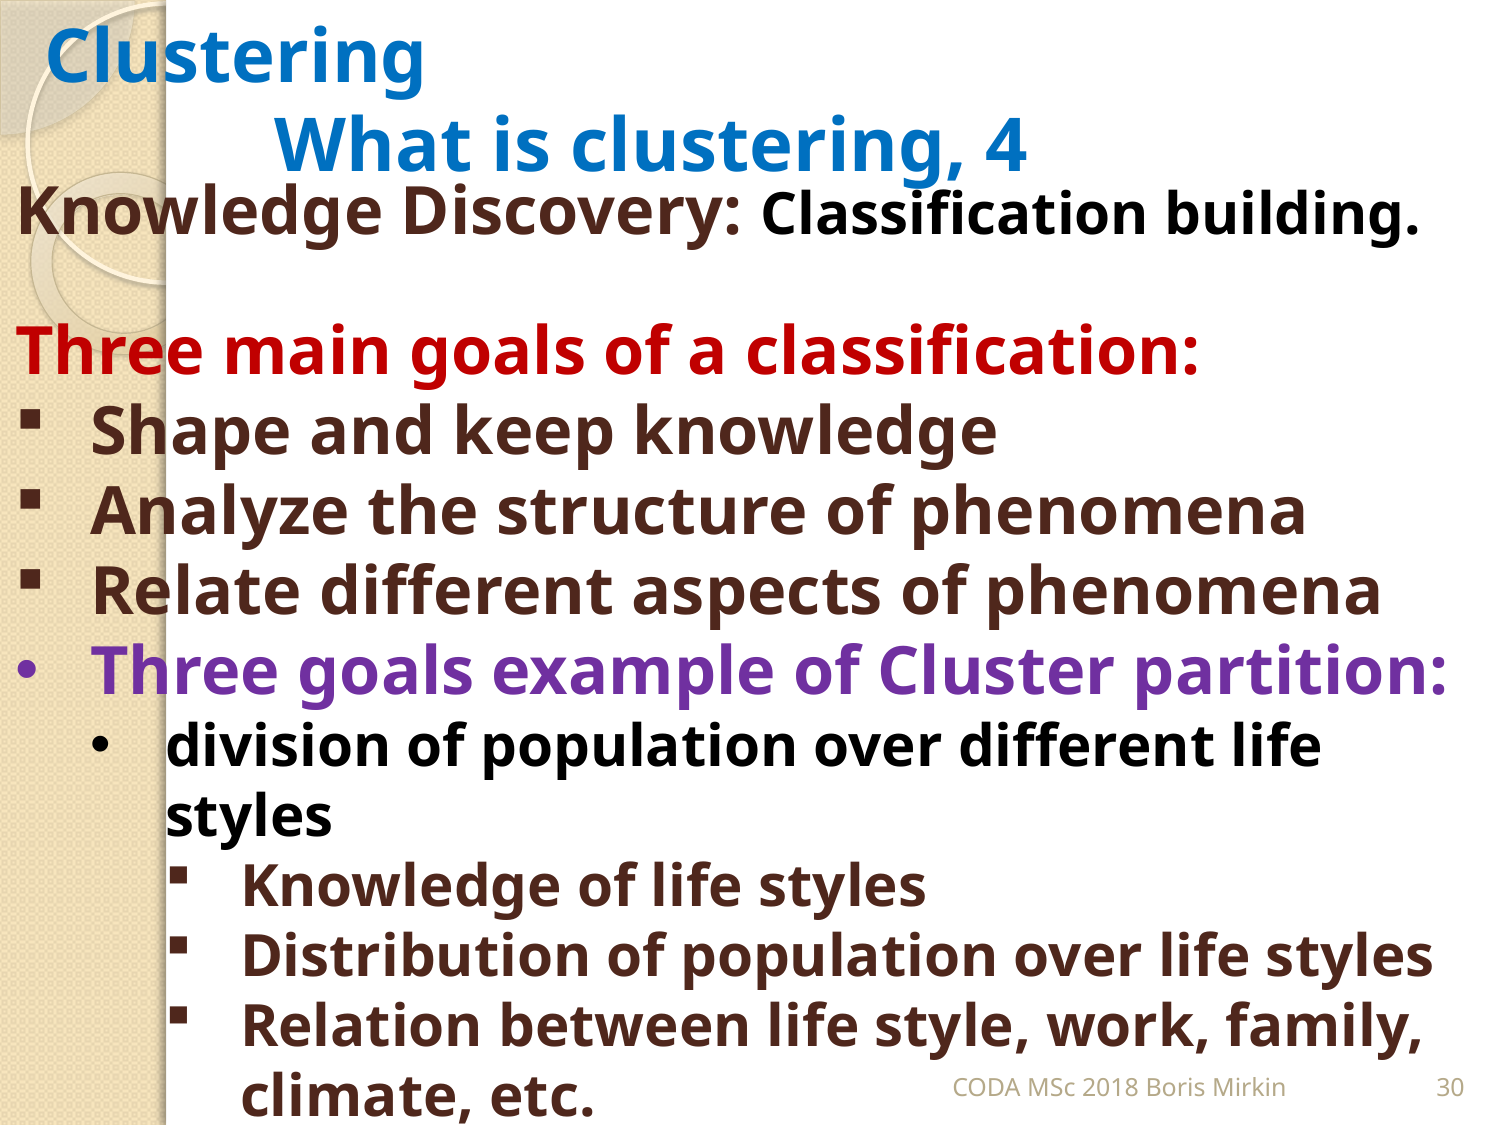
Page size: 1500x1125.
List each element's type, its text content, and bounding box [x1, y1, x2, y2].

title Clustering What is clustering, 4 [29, 0, 1500, 160]
text_box Knowledge Discovery: Classification building. Three main goals of a classification: Shape and keep knowledge Analyze the structure of phenomena Relate different aspects of phenomena Three goals example of Cluster partition: division of population over different life styles Knowledge of life styles Distribution of population over life styles Relation between life style, work, family, climate, etc. [0, 160, 1500, 1125]
